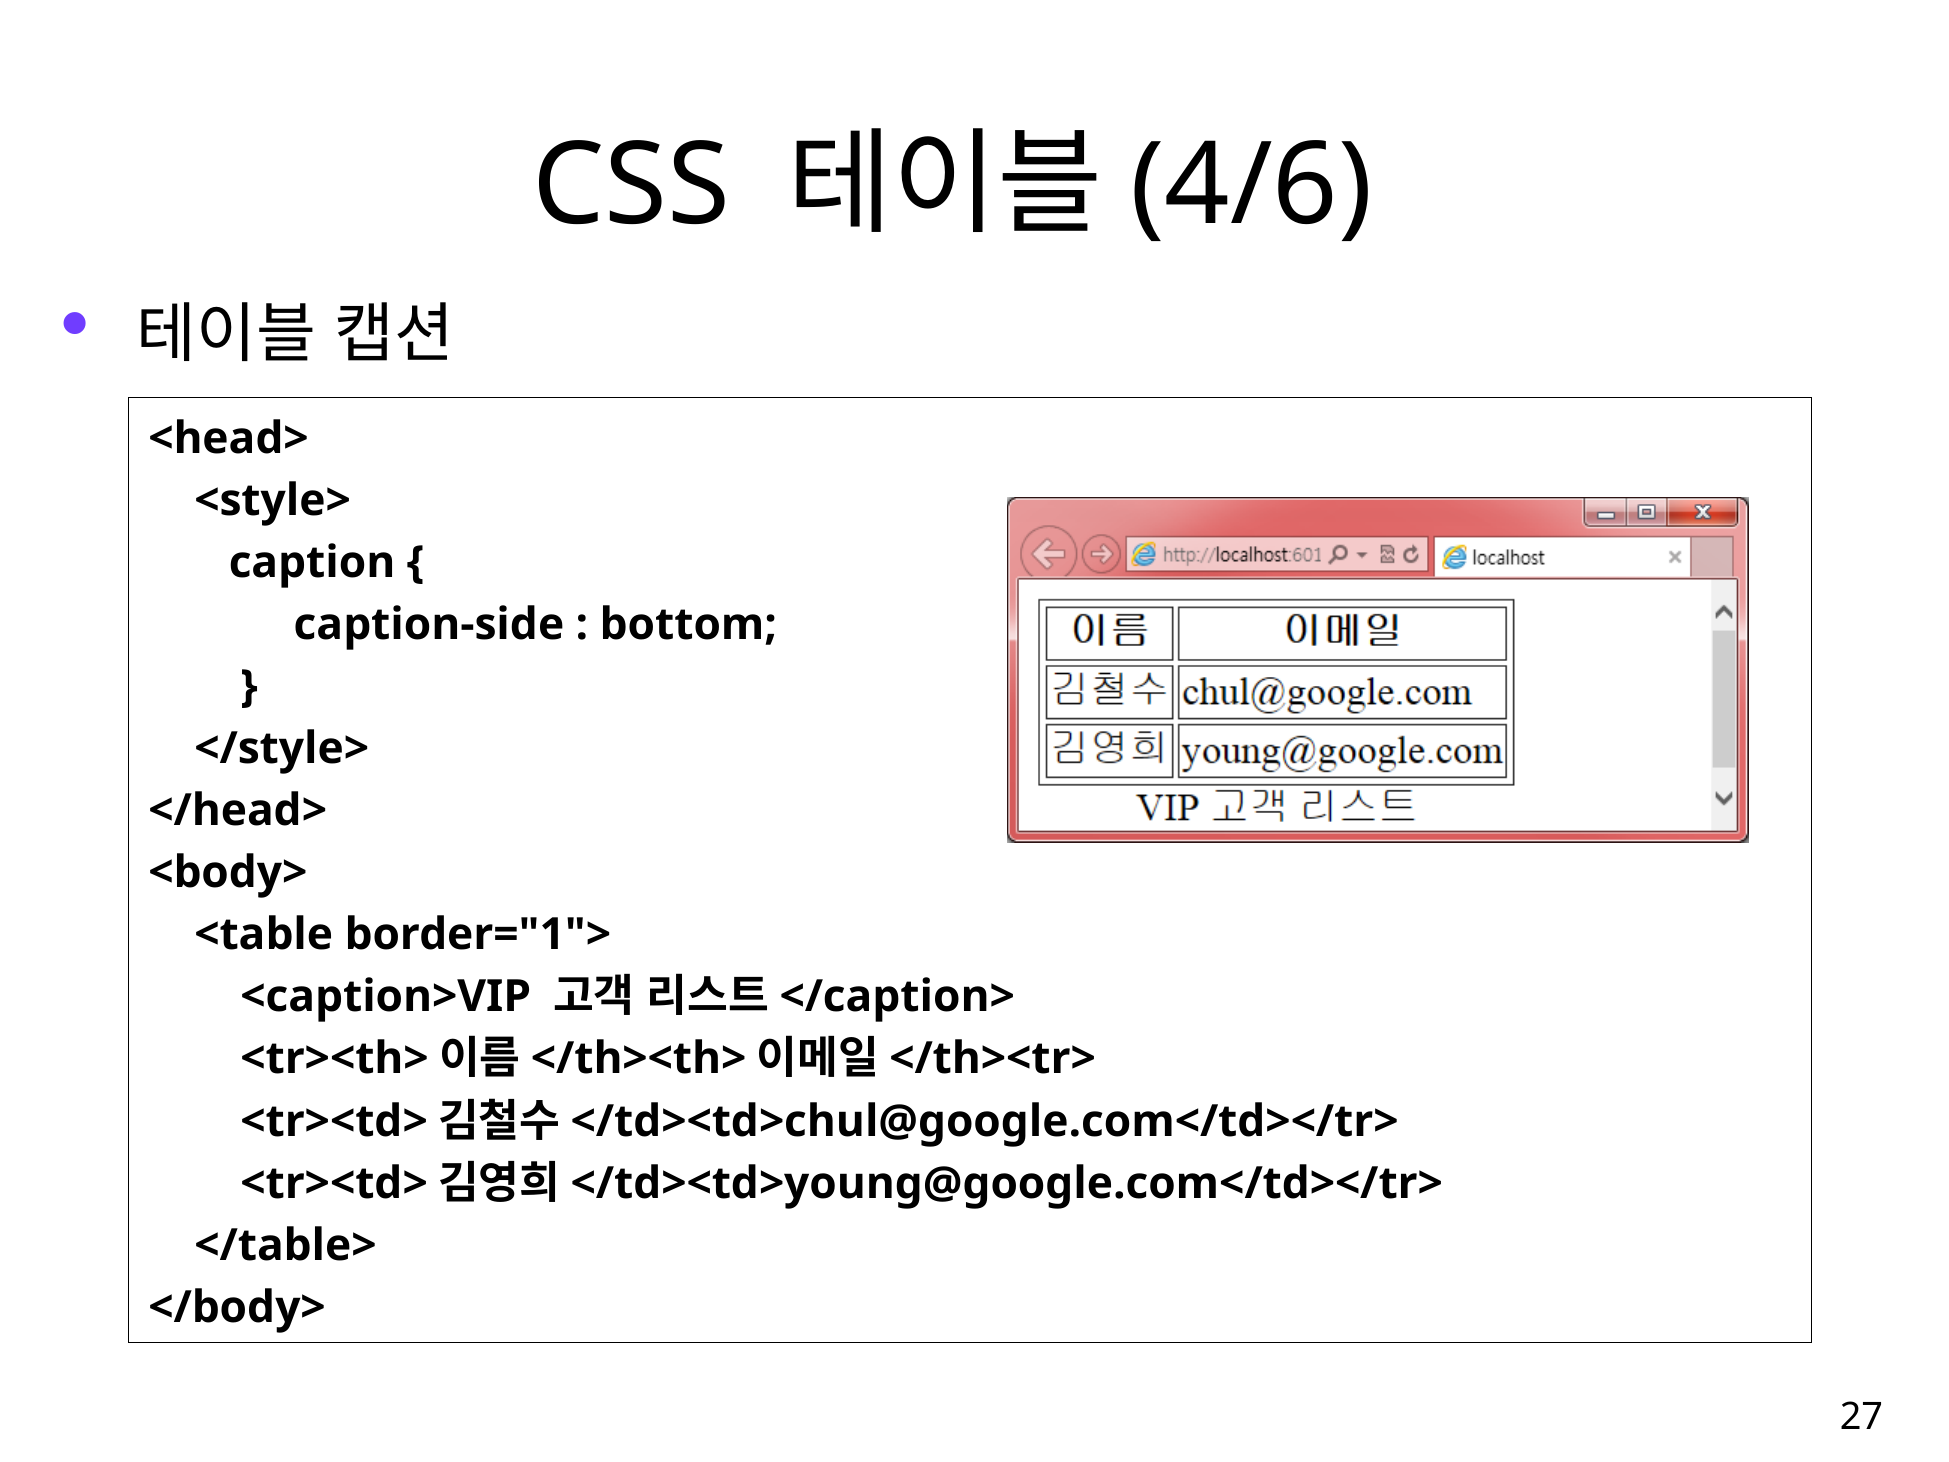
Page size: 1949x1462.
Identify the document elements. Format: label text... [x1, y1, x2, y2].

picture [1007, 497, 1749, 843]
list 테이블 캡션 [48, 284, 1897, 1343]
text_box <head> <style> caption { caption-side : bottom; } </style> </head> <body> <table border="1"> <caption>VIP 고객 리스트</caption> <tr><th>이름</th><th>이메일</th><tr> <tr><td>김철수</td><td>chul@google.com</td></tr> <tr><td>김영희</td><td>young@google.com</td></tr> </table> </body> [128, 397, 1812, 1343]
title CSS 테이블(4/6) [156, 92, 1749, 255]
slide_number 27 [1496, 1372, 1899, 1462]
